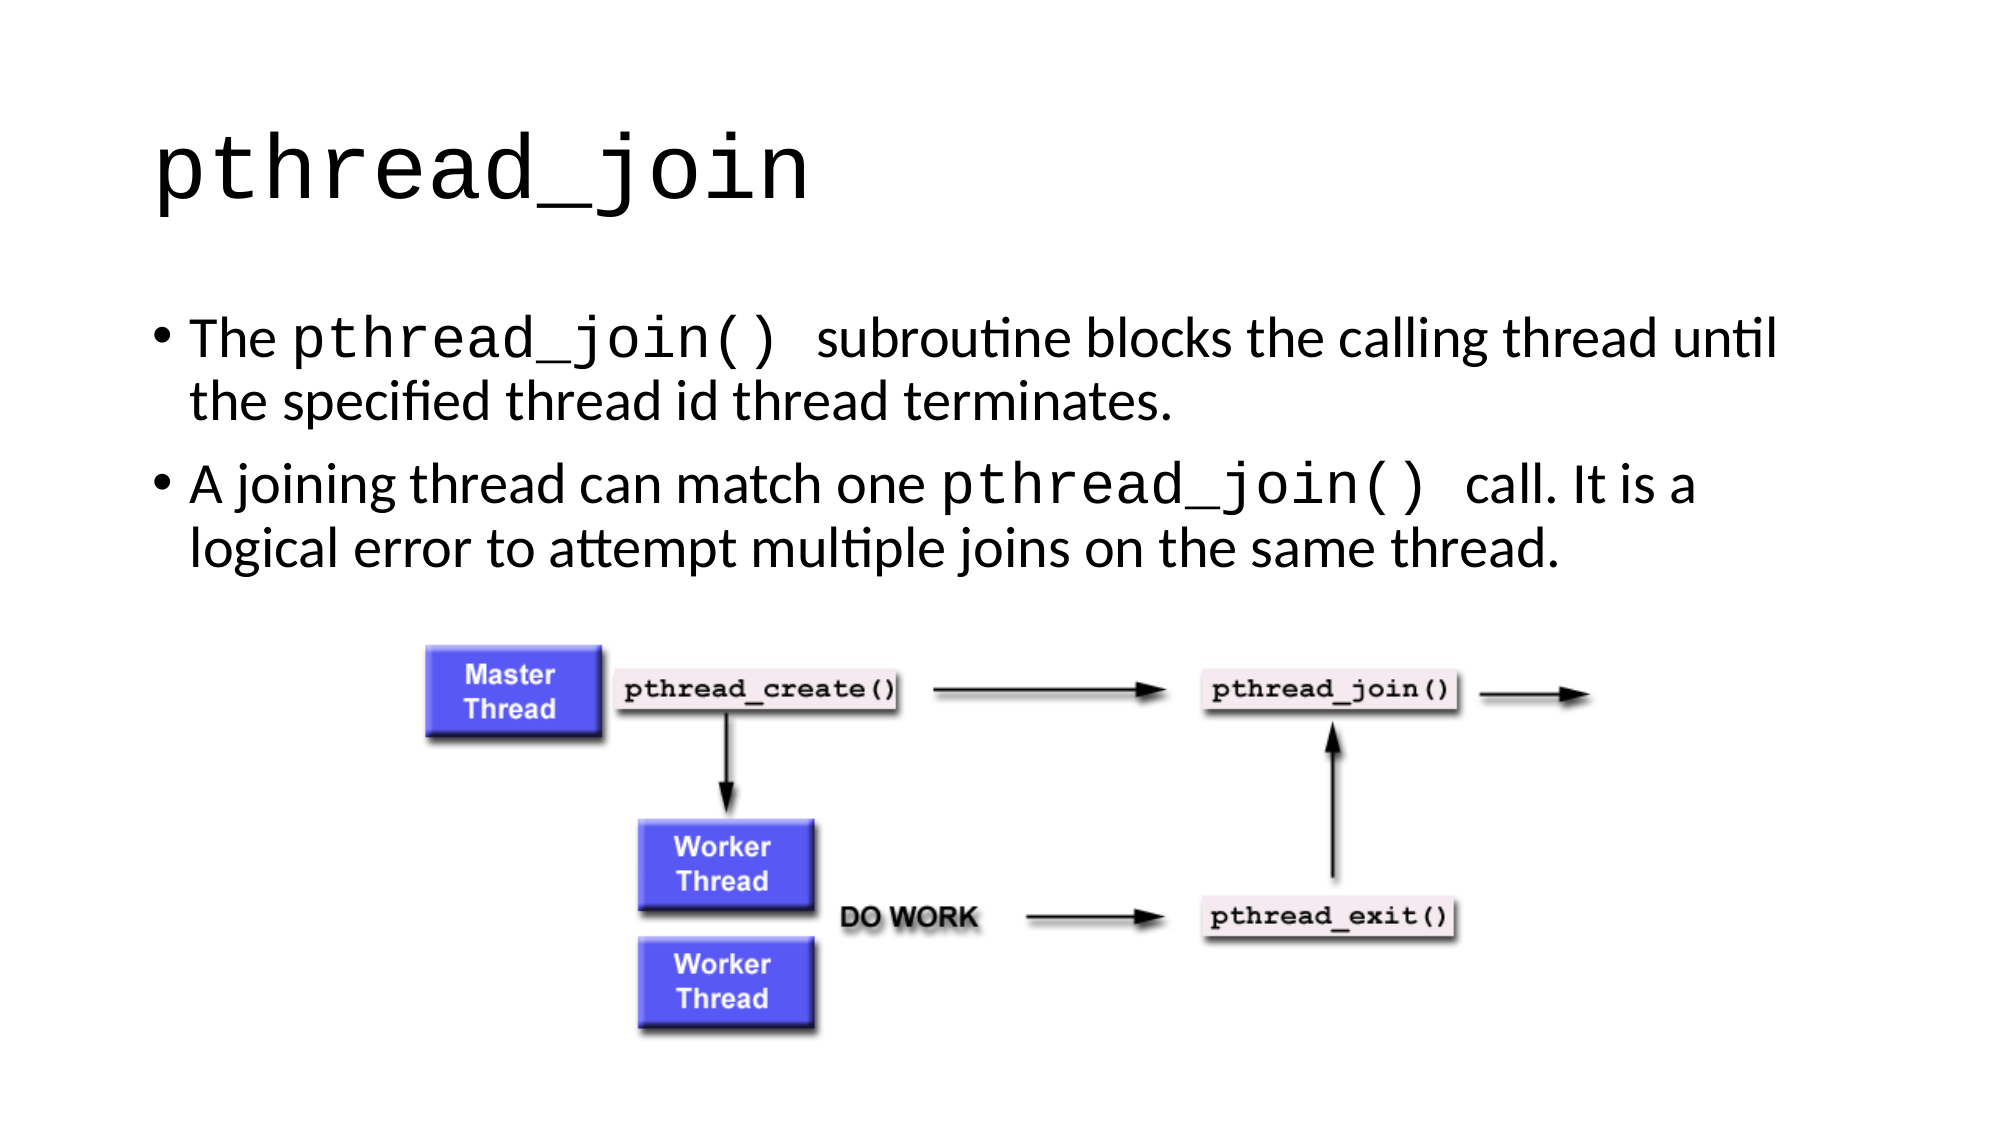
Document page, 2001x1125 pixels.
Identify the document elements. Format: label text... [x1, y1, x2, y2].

title pthread_join [137, 59, 1863, 278]
picture [420, 642, 1601, 1046]
list The pthread_join() subroutine blocks the calling thread until the specified thread id thread terminates. A joining thread can match one pthread_join() call. It is a logical error to attempt multiple joins on the same thread. [137, 299, 1863, 1014]
